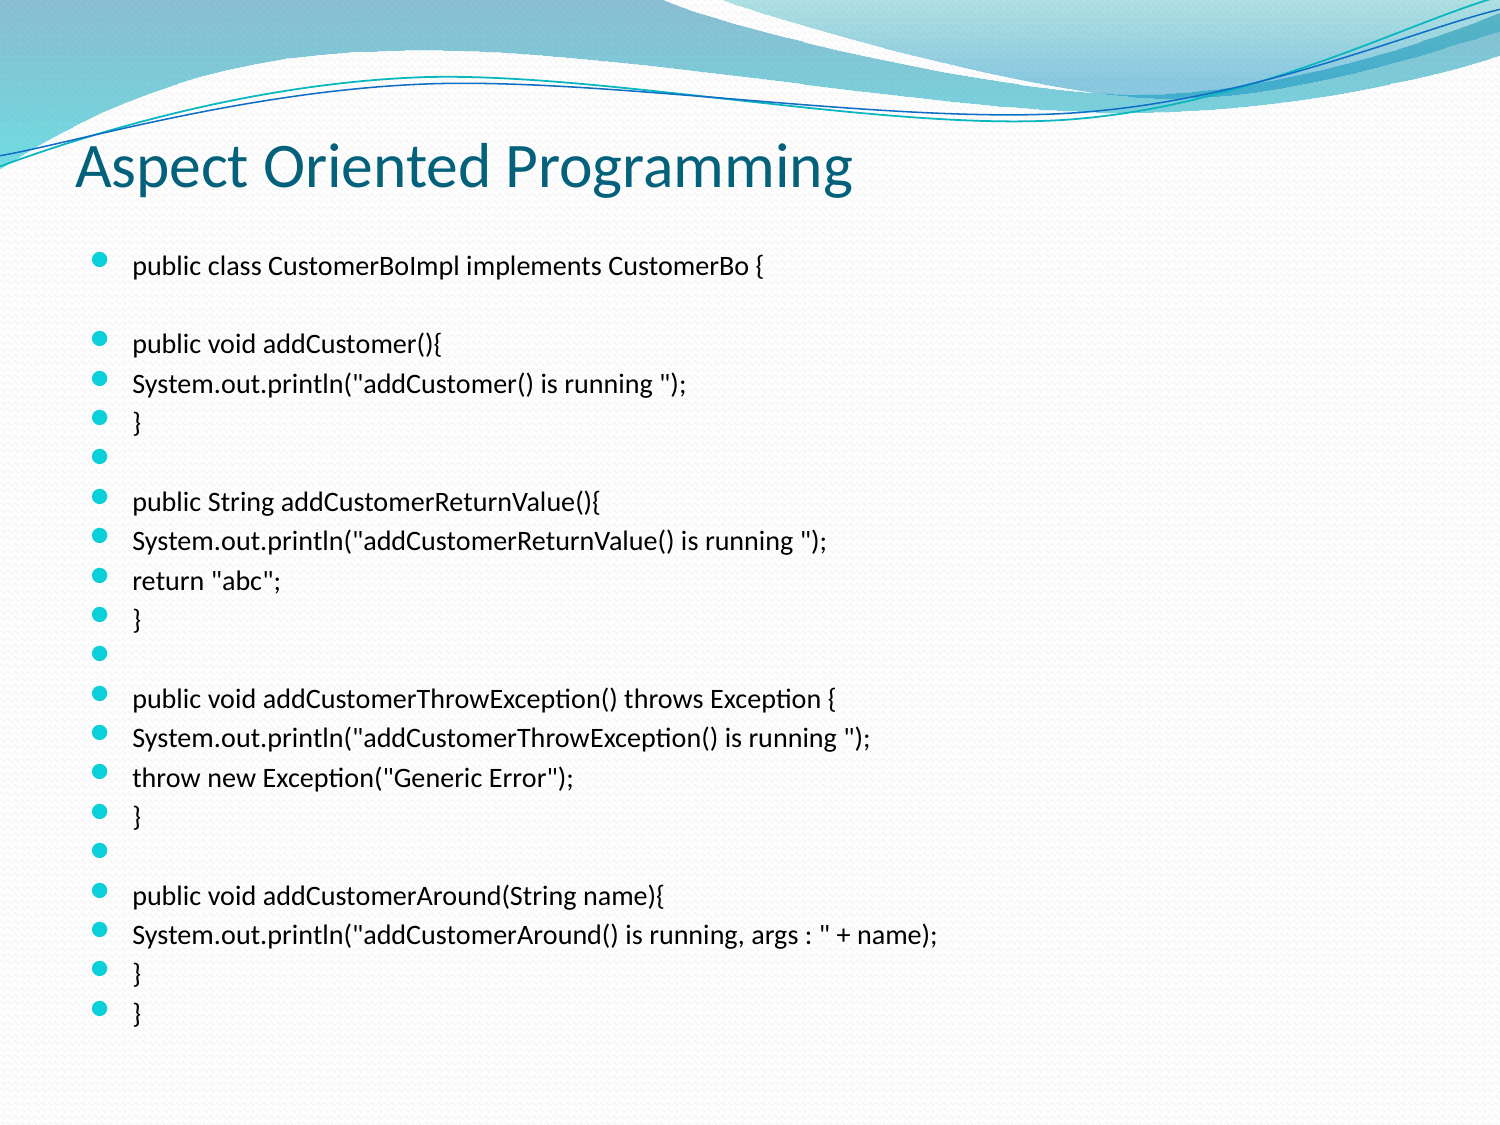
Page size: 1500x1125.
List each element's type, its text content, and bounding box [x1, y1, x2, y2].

title Aspect Oriented Programming [75, 115, 1425, 200]
list public class CustomerBoImpl implements CustomerBo { public void addCustomer(){ System.out.println("addCustomer() is running "); } public String addCustomerReturnValue(){ System.out.println("addCustomerReturnValue() is running "); return "abc"; } public void addCustomerThrowException() throws Exception { System.out.println("addCustomerThrowException() is running "); throw new Exception("Generic Error"); } public void addCustomerAround(String name){ System.out.println("addCustomerAround() is running, args : " + name); } } [75, 200, 1425, 1038]
